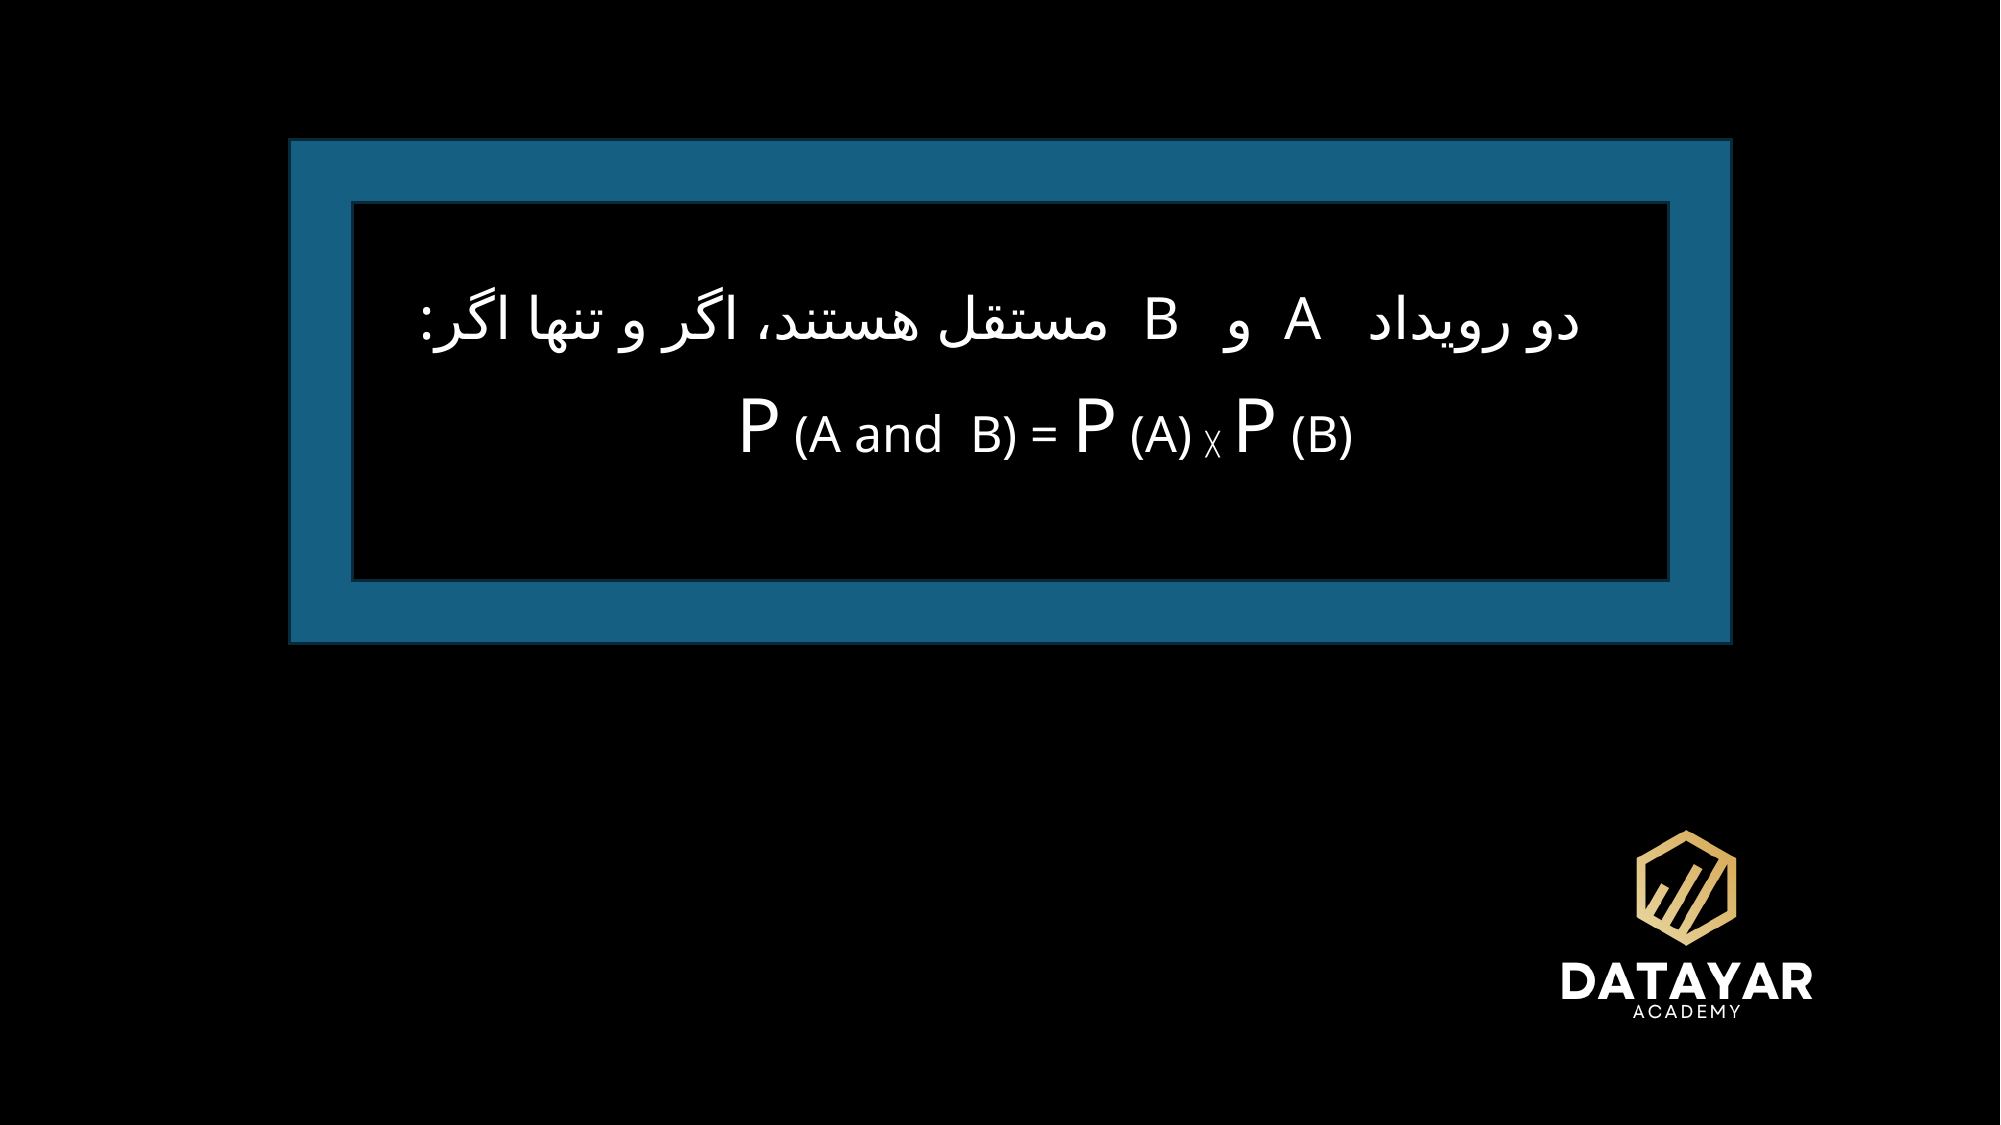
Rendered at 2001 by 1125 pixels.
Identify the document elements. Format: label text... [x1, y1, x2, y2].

text_box P (A and B) = P (A) ╳ P (B) [721, 429, 1382, 536]
picture [1445, 688, 1926, 1125]
text_box دو رویداد A و B مستقل هستند، اگر و تنها اگر: [402, 273, 1597, 429]
text_box [288, 138, 1733, 645]
